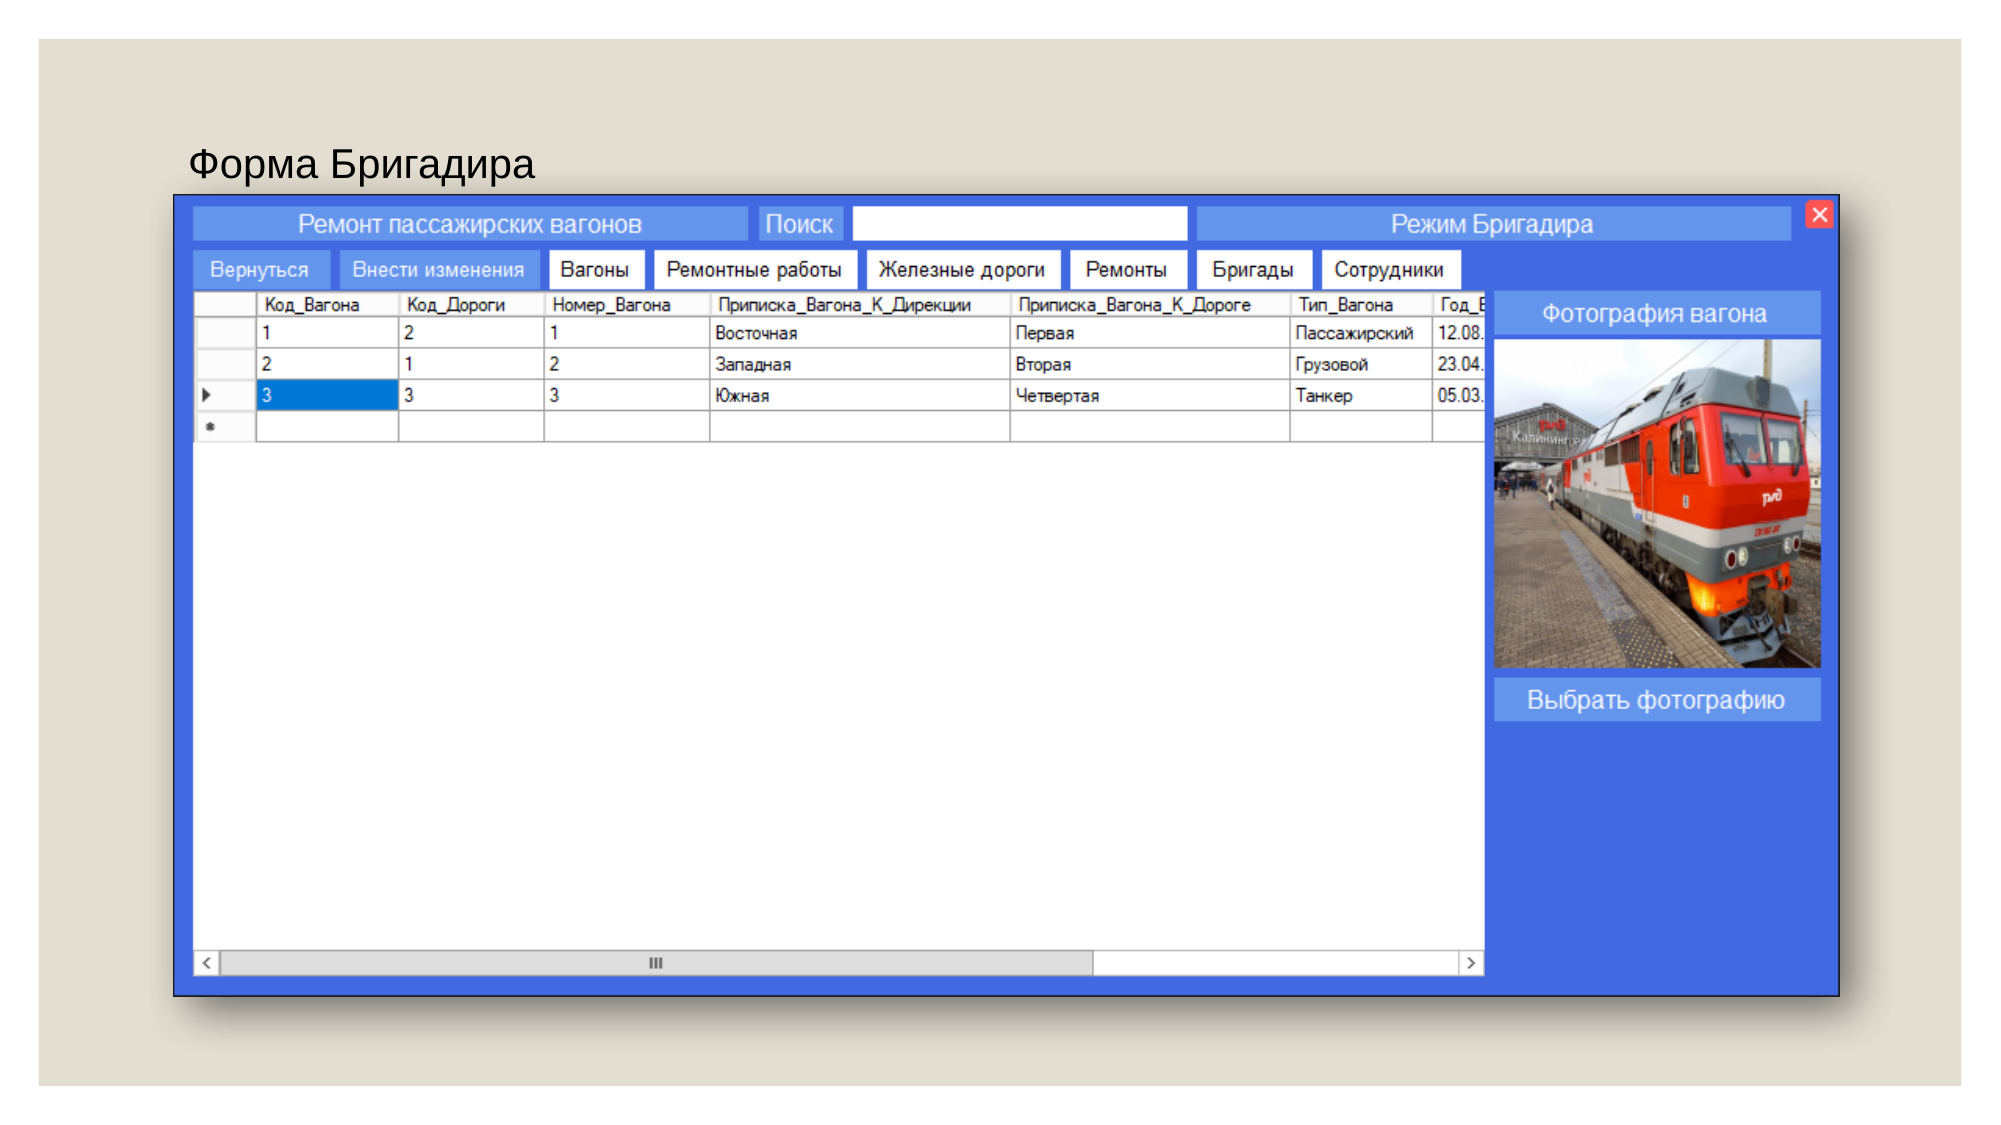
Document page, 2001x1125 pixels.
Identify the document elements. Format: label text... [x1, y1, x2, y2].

picture [173, 194, 1840, 997]
text_box Форма Бригадира [173, 128, 636, 190]
